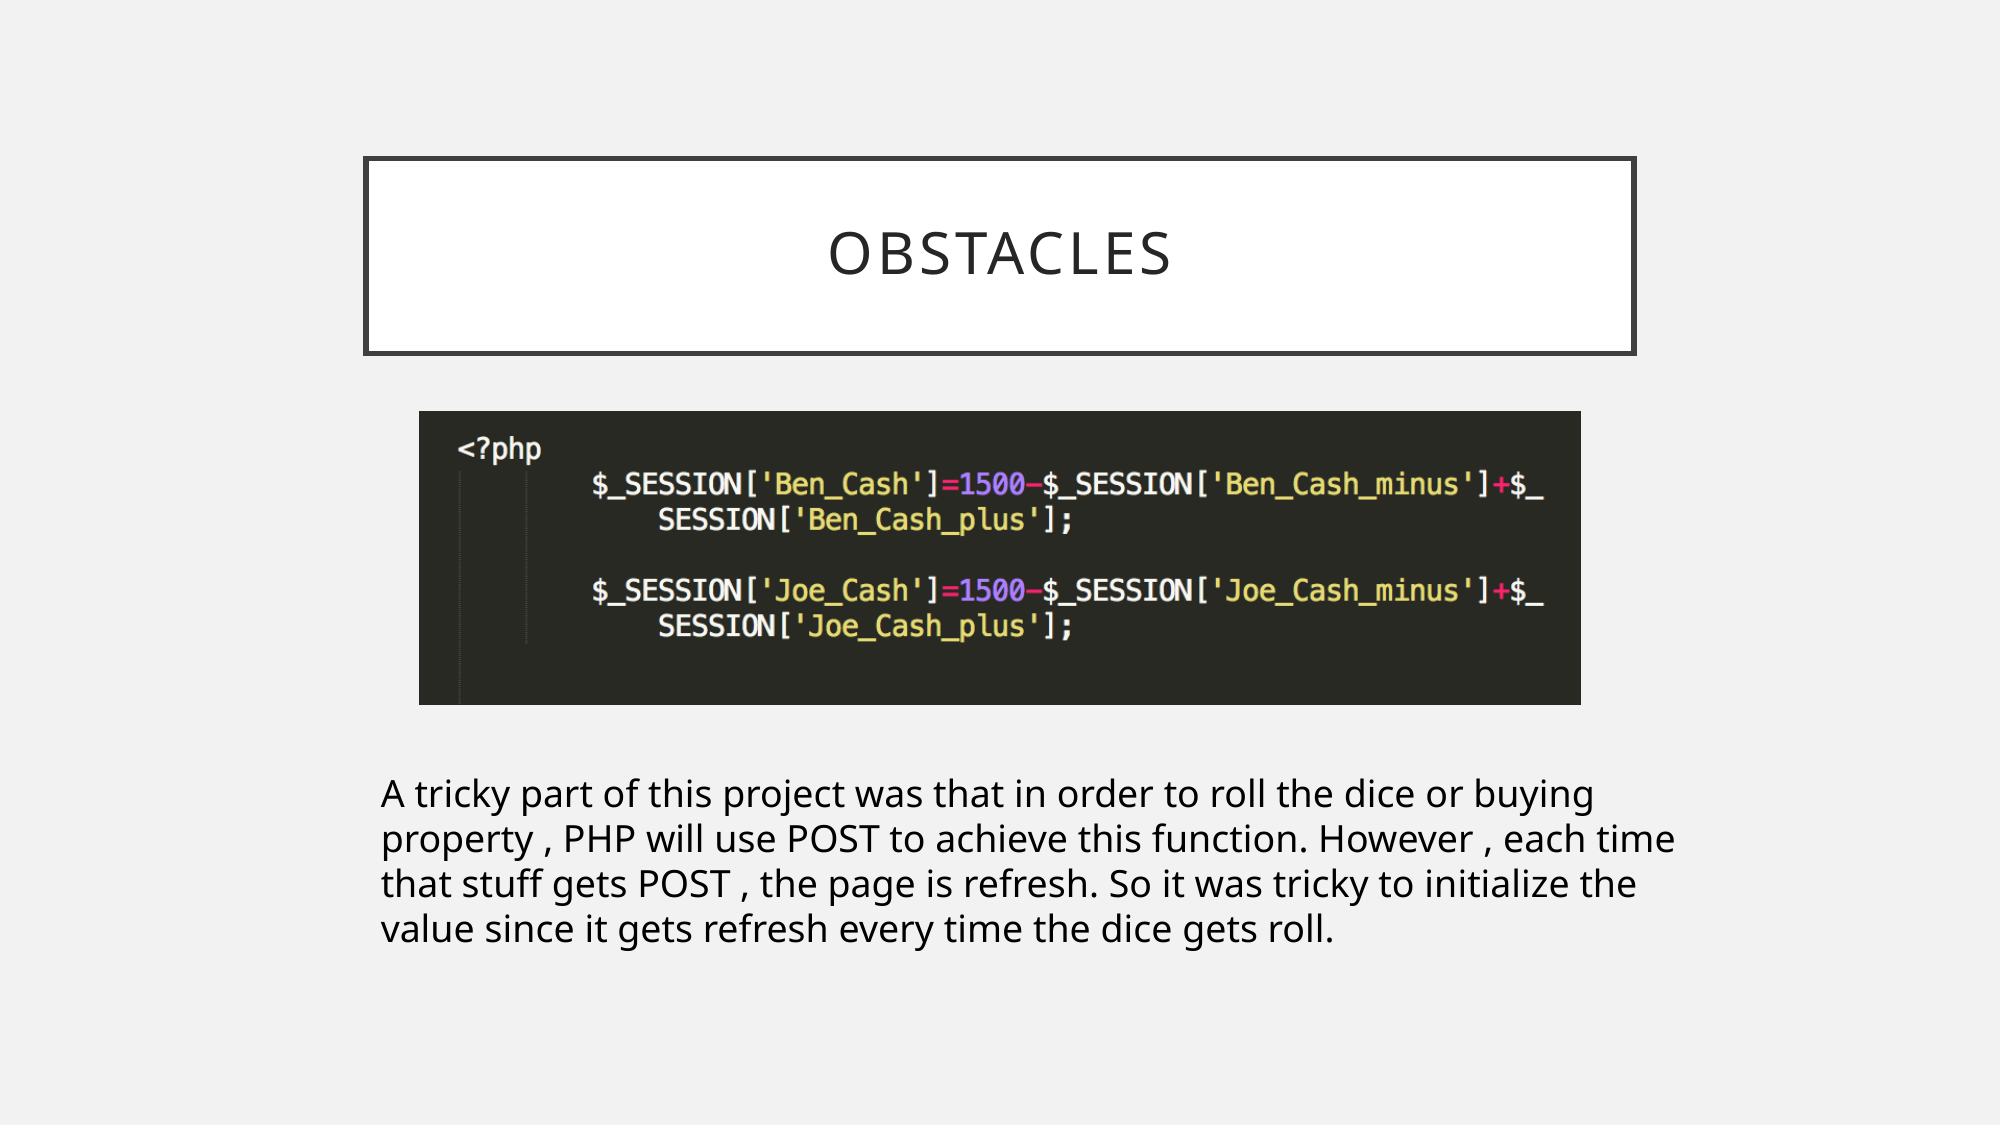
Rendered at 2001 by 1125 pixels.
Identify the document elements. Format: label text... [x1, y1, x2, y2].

text_box A tricky part of this project was that in order to roll the dice or buying property , PHP will use POST to achieve this function. However , each time that stuff gets POST , the page is refresh. So it was tricky to initialize the value since it gets refresh every time the dice gets roll. [366, 762, 1718, 958]
title obstacles [363, 156, 1637, 356]
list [419, 411, 1581, 705]
